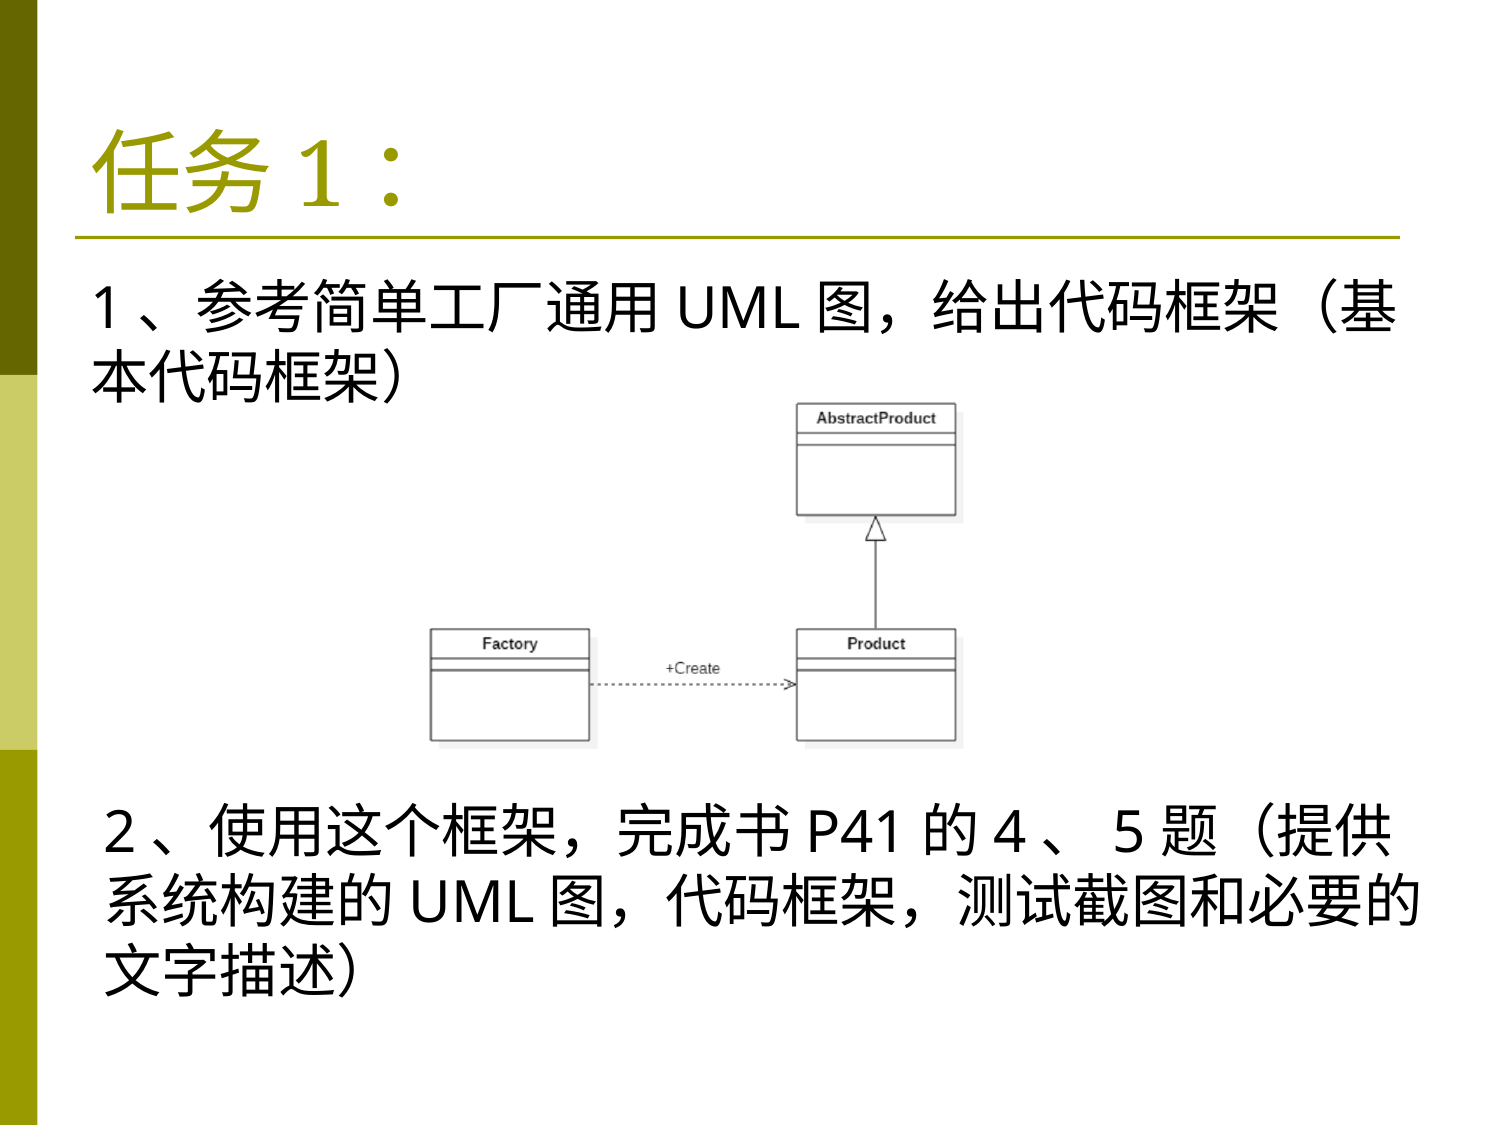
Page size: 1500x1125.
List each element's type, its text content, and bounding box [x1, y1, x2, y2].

text_box 2、使用这个框架，完成书P41的4、5题（提供系统构建的UML图，代码框架，测试截图和必要的文字描述） [88, 786, 1439, 964]
picture [407, 361, 1039, 759]
list 1、参考简单工厂通用UML图，给出代码框架（基本代码框架） [75, 262, 1425, 350]
title 任务1： [75, 45, 1425, 233]
